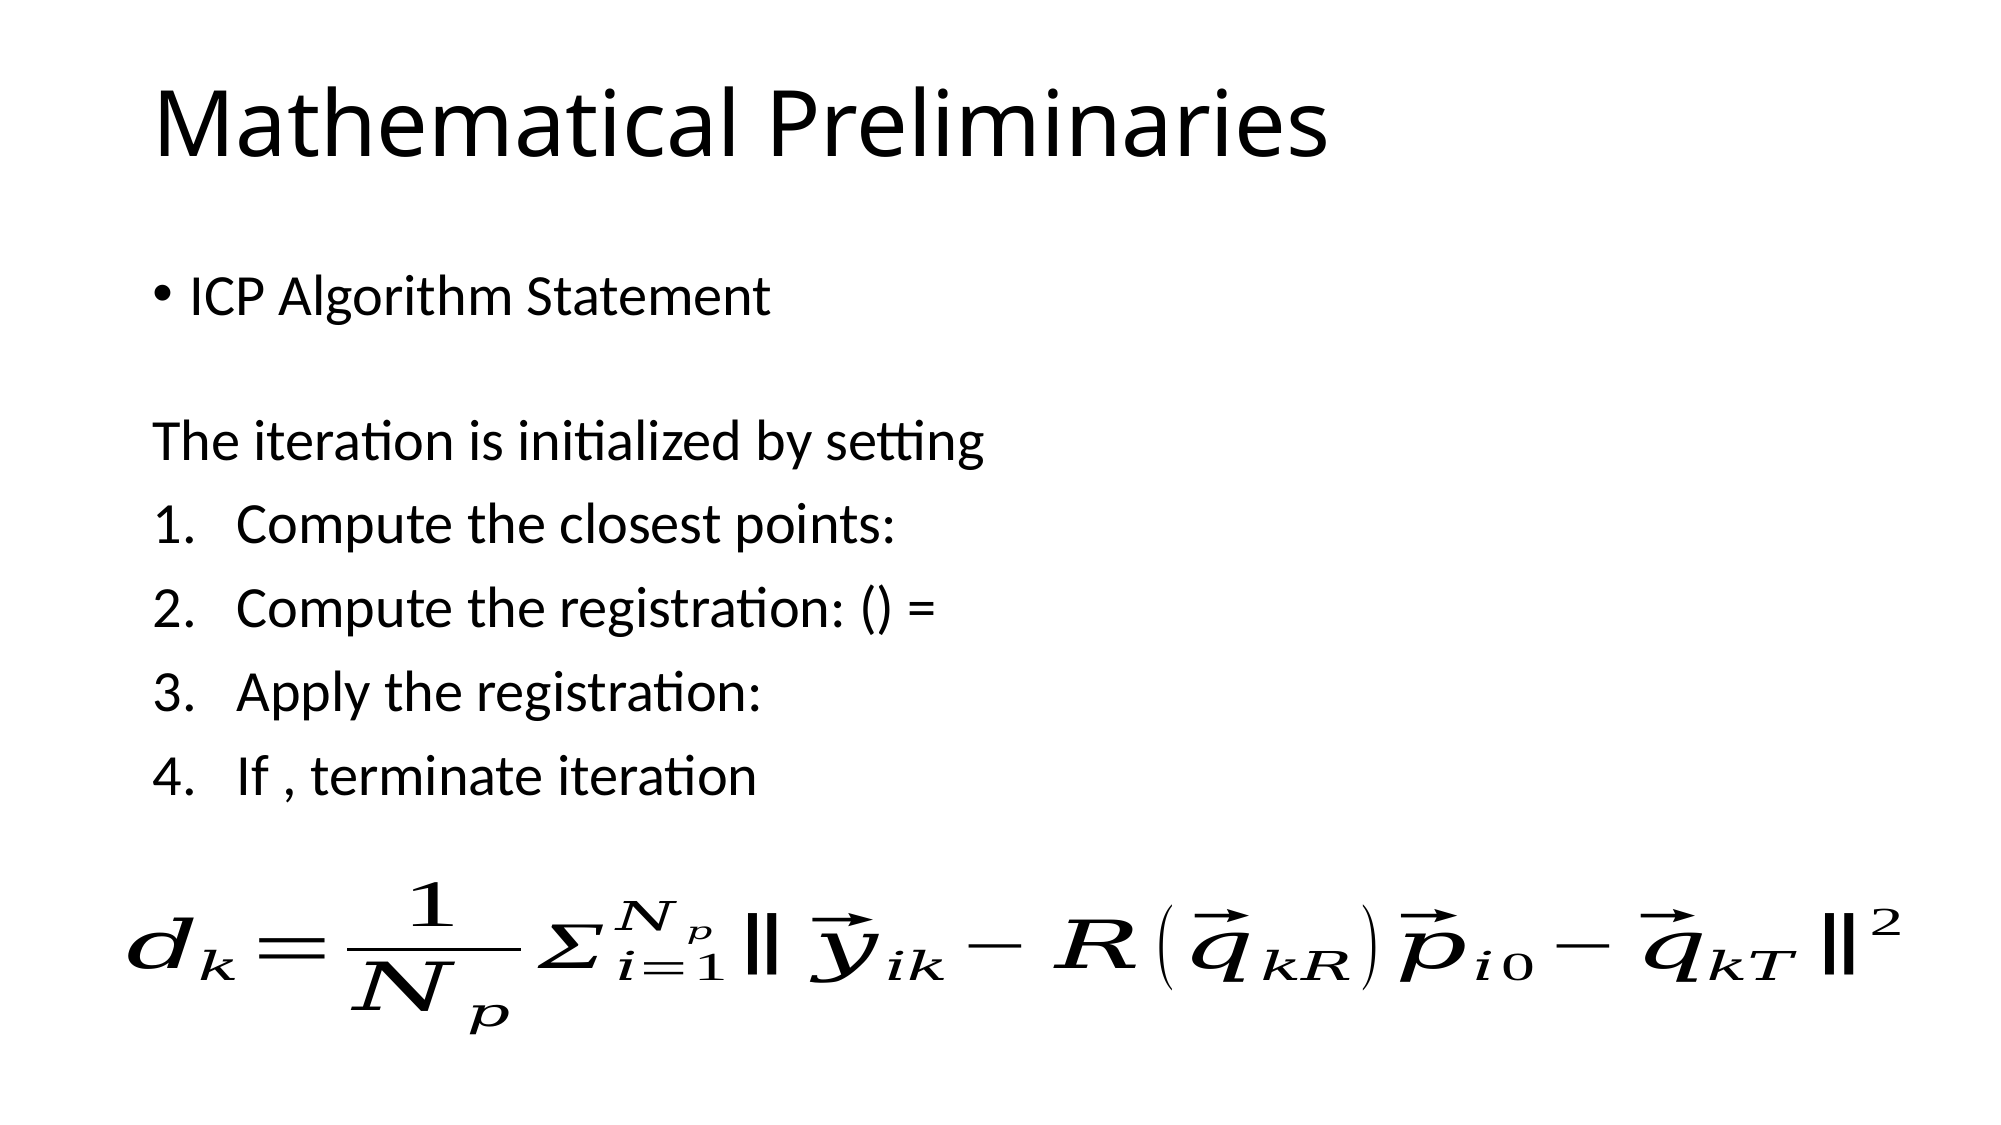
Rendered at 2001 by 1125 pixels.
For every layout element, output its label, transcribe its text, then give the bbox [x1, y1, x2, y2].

title Mathematical Preliminaries [137, 17, 1863, 236]
